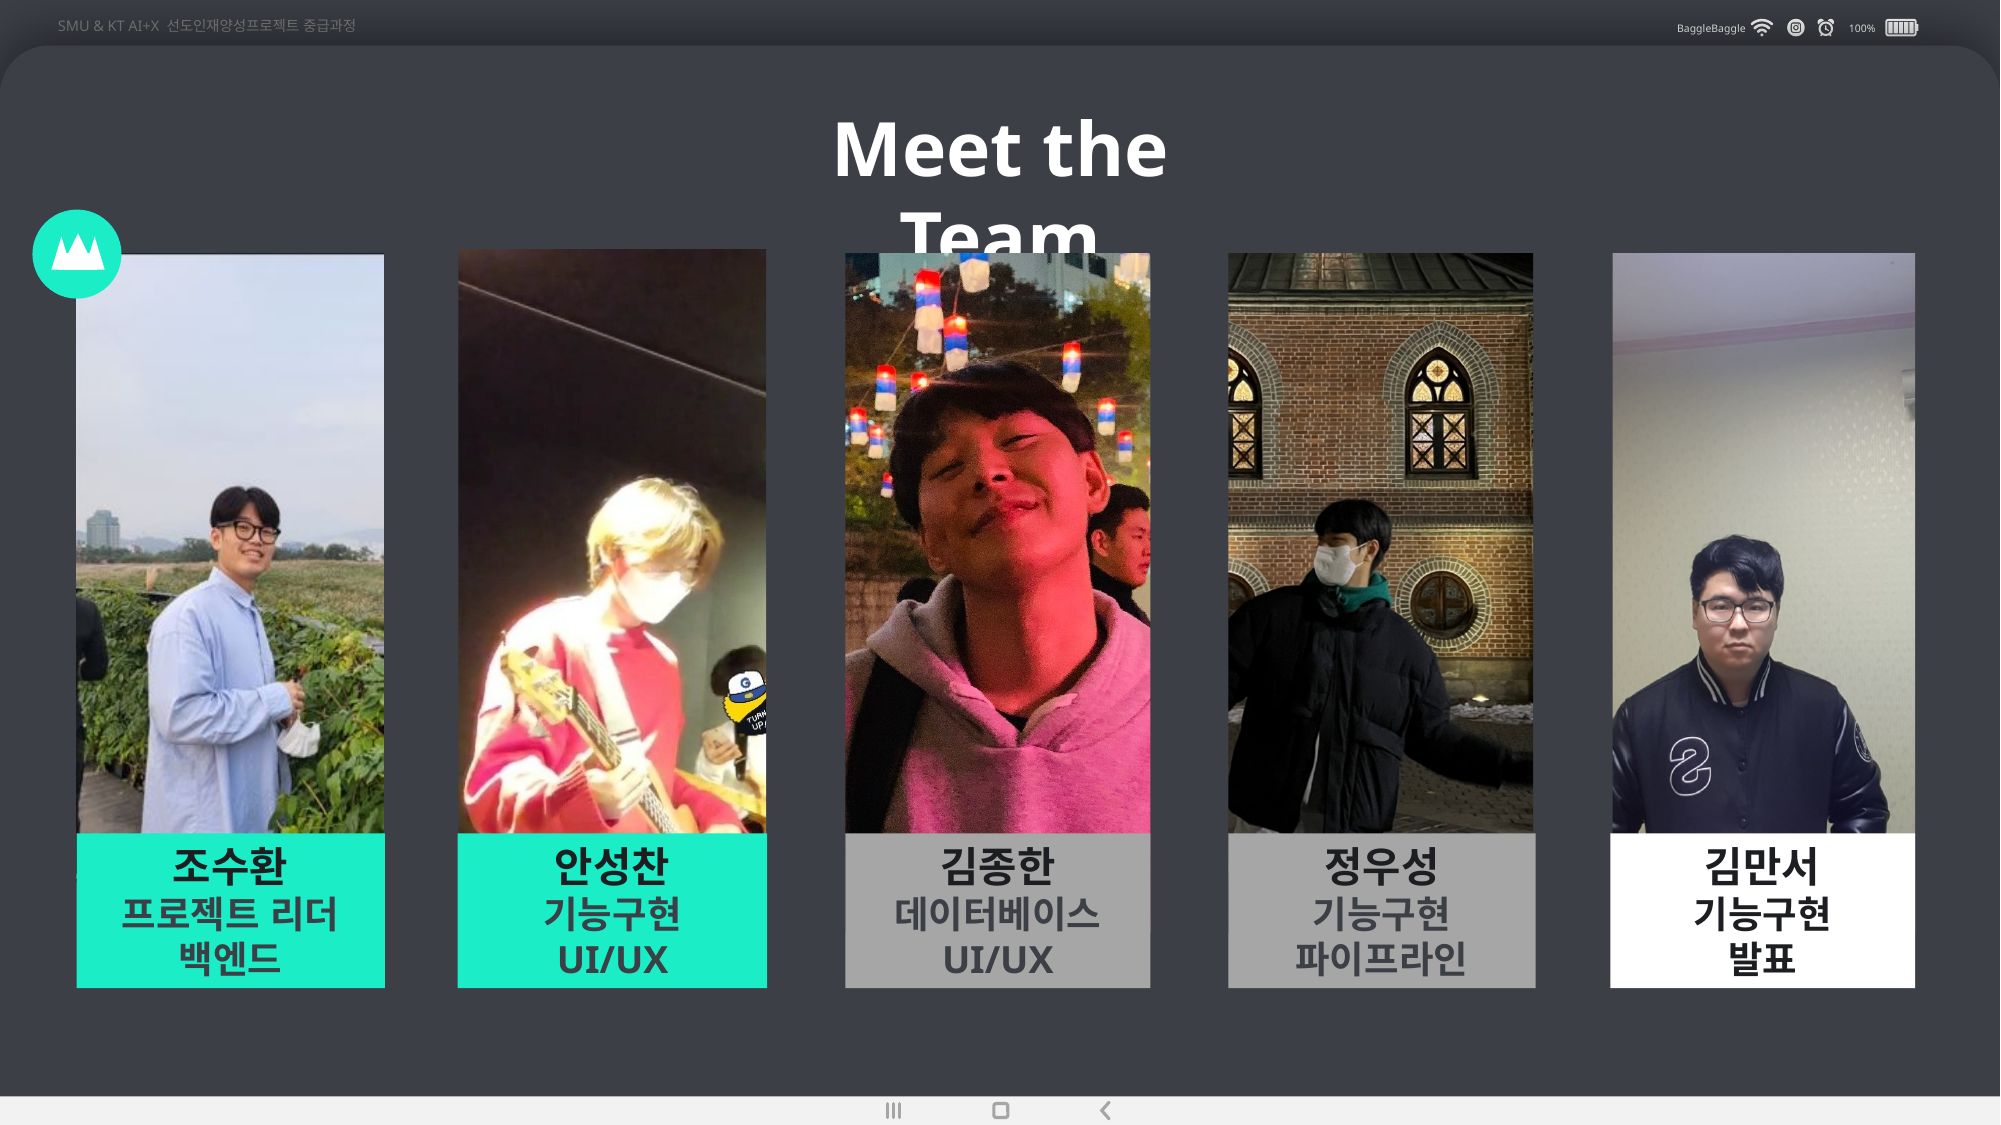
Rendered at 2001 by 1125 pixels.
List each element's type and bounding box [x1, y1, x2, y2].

text_box [0, 45, 2000, 1125]
text_box [32, 209, 122, 299]
picture [458, 249, 767, 929]
picture [1612, 253, 1916, 933]
picture [76, 253, 384, 882]
picture [1228, 253, 1534, 933]
text_box [1664, 14, 1919, 42]
picture [845, 253, 1151, 933]
